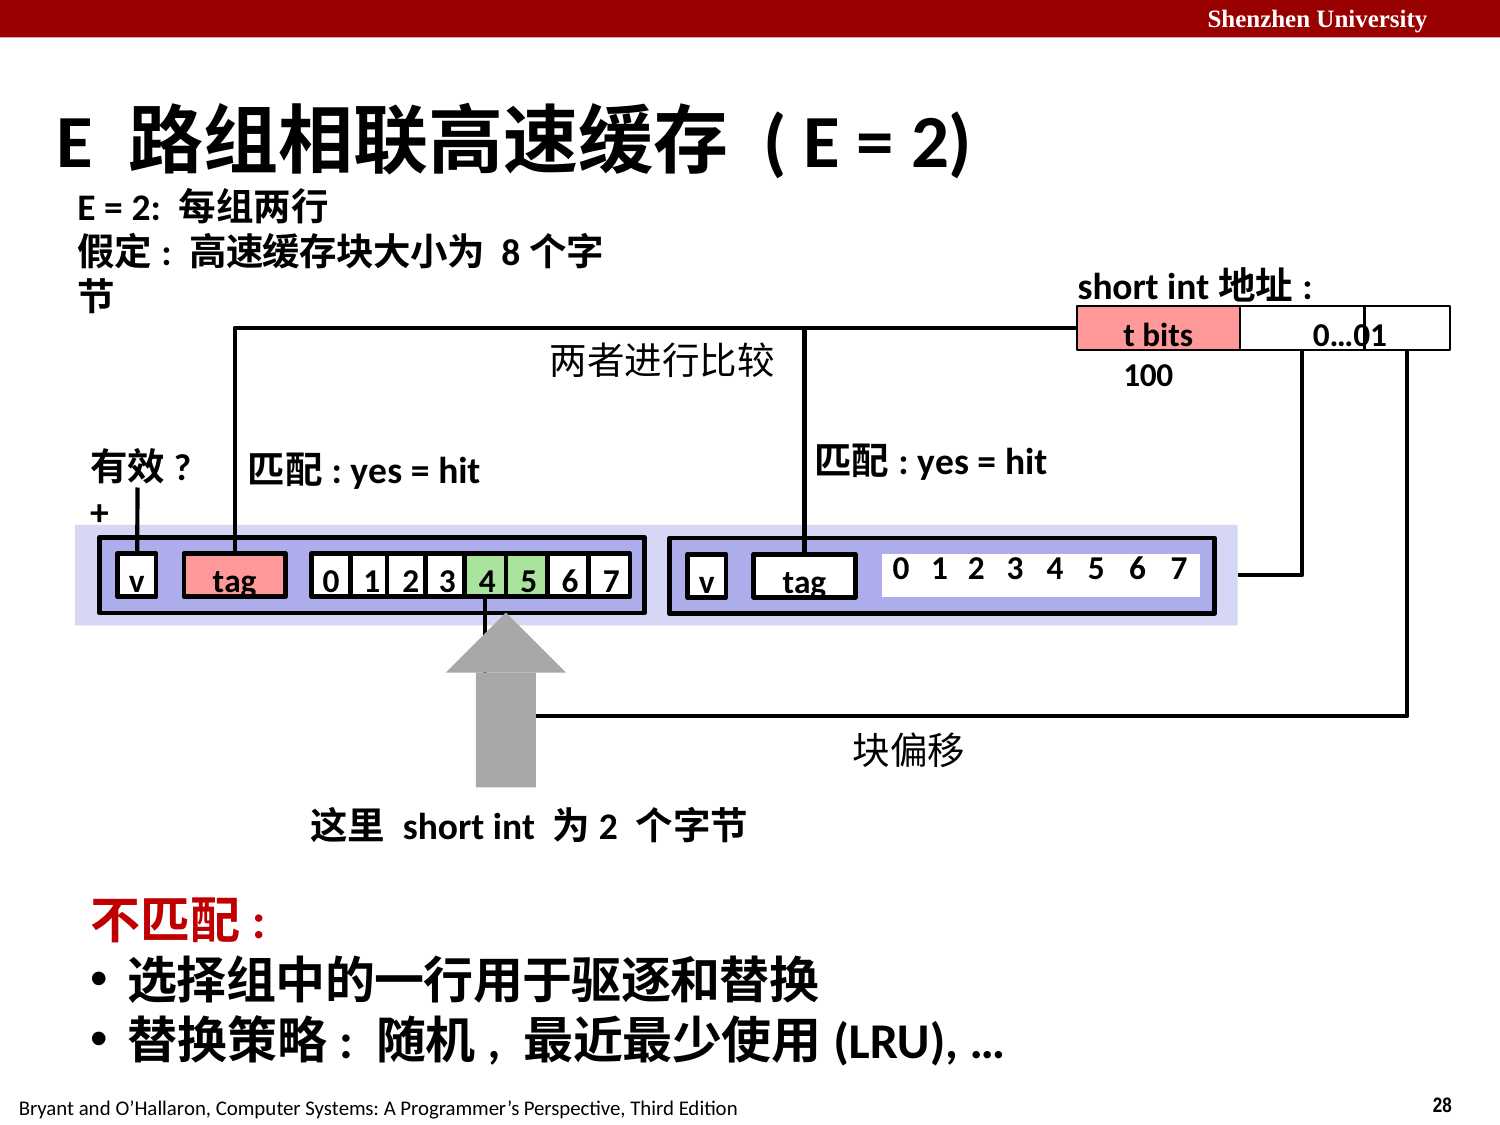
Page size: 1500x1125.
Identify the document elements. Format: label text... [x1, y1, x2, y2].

text_box 两者进行比较 [547, 337, 798, 383]
text_box 0 1 2 3 4 5 6 7 [320, 559, 620, 600]
text_box [75, 524, 485, 626]
text_box 有效? + [87, 443, 220, 534]
text_box 匹配: yes = hit [812, 437, 1062, 483]
text_box 这里 short int 为2 个字节 不匹配: 选择组中的一行用于驱逐和替换 替换策略: 随机, 最近最少使用(LRU), … [87, 726, 1354, 1069]
text_box [425, 553, 464, 559]
text_box [464, 553, 506, 559]
text_box [548, 553, 589, 559]
text_box [506, 553, 548, 559]
text_box v [126, 559, 147, 600]
table_header 5 [1076, 554, 1117, 597]
table_header 7 [1158, 554, 1200, 597]
table_header 6 [1117, 554, 1158, 597]
title E 路组相联高速缓存 ( E = 2) [56, 0, 1303, 232]
table_header 2 [958, 554, 996, 597]
text_box [387, 553, 425, 559]
text_box [183, 553, 286, 597]
text_box [445, 612, 567, 726]
text_box 块偏移 [850, 726, 1037, 772]
text_box [1435, 305, 1450, 350]
table_header 1 [920, 554, 958, 597]
text_box [234, 327, 1077, 554]
text_box [350, 553, 387, 559]
text_box tag [210, 559, 259, 600]
text_box short int地址: t bits 0…01 100 [1075, 262, 1435, 393]
text_box [301, 524, 753, 553]
text_box 匹配: yes = hit [245, 445, 496, 491]
text_box [669, 538, 701, 547]
table_header 0 [882, 554, 920, 597]
text_box E = 2: 每组两行 假定: 高速缓存块大小为 8个字节 [75, 183, 613, 319]
text_box [1293, 350, 1303, 380]
text_box [589, 553, 630, 560]
text_box [117, 553, 156, 597]
text_box [485, 349, 1408, 717]
text_box [99, 537, 645, 614]
table_header 3 [996, 554, 1034, 597]
text_box [311, 553, 350, 597]
table_header 4 [1034, 554, 1076, 597]
text_box [804, 328, 1077, 511]
